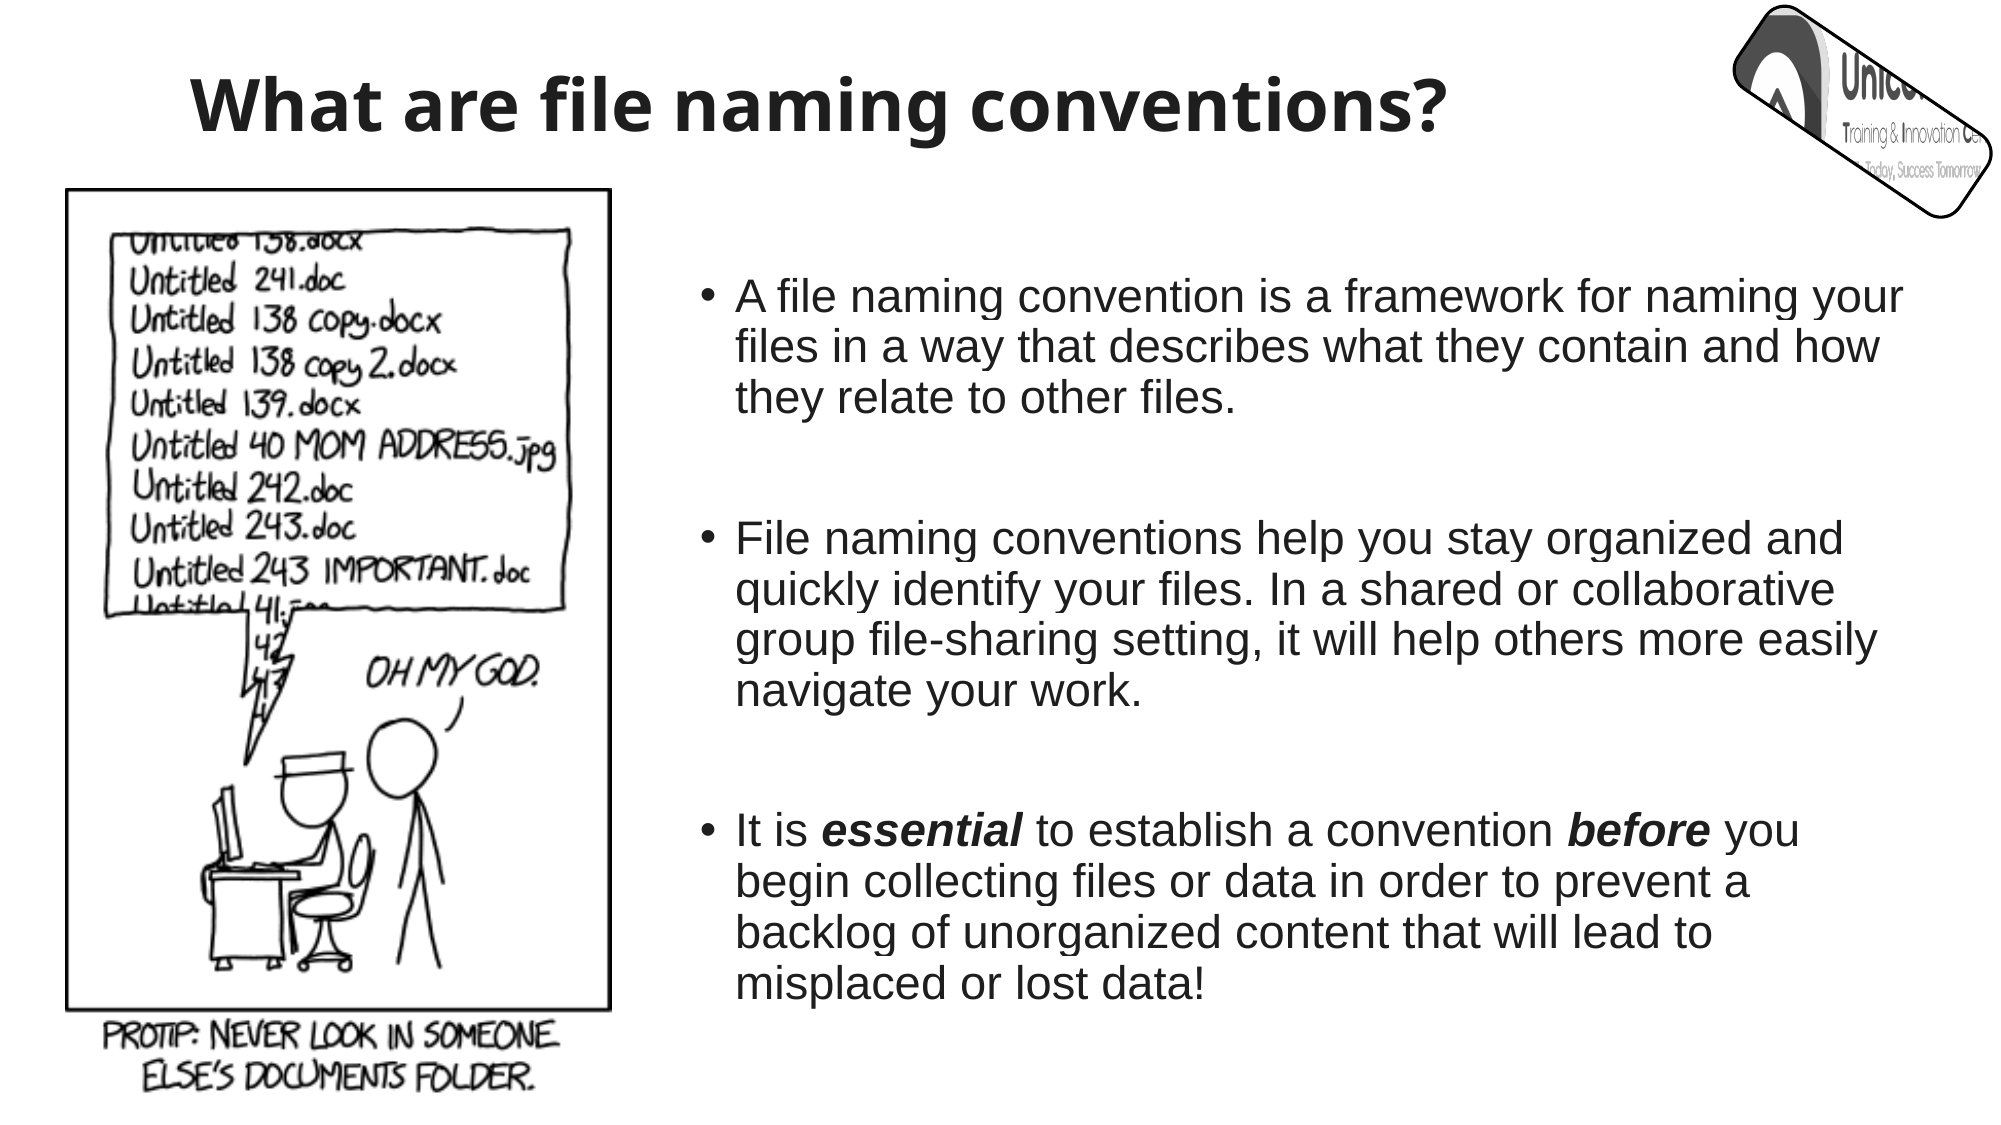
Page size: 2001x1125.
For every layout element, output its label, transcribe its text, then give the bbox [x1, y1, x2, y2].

picture [1739, 8, 1866, 60]
list A file naming convention is a framework for naming your files in a way that describes what they contain and how they relate to other files. File naming conventions help you stay organized and quickly identify your files. In a shared or collaborative group file-sharing setting, it will help others more easily navigate your work. It is essential to establish a convention before you begin collecting files or data in order to prevent a backlog of unorganized content that will lead to misplaced or lost data! [684, 264, 1922, 1022]
title What are file naming conventions? [175, 60, 2000, 233]
picture [64, 188, 613, 1097]
